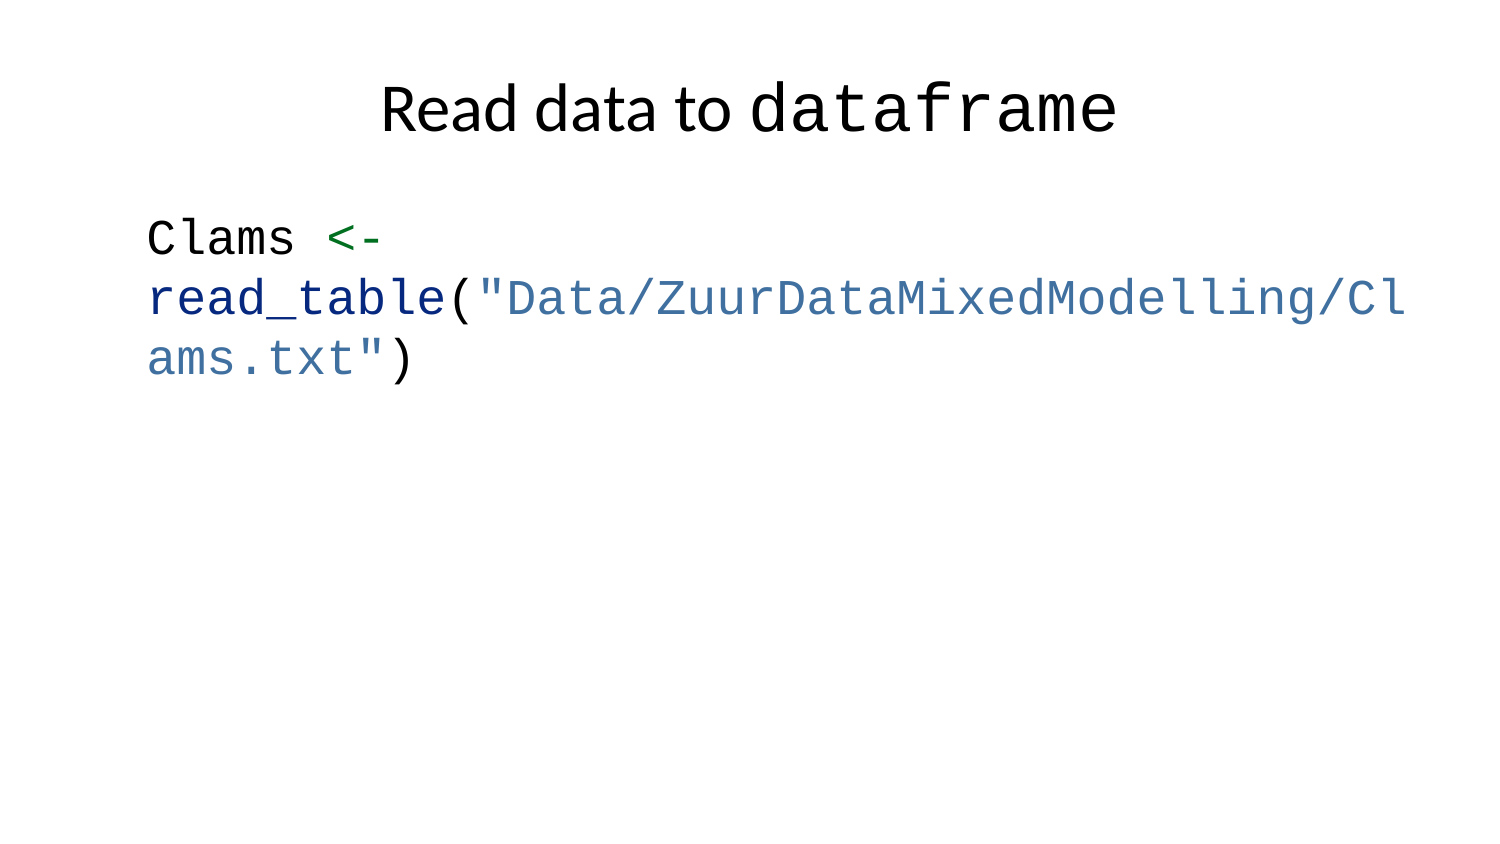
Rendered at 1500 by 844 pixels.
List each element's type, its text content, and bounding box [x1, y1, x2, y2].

list Clams <- read_table("Data/ZuurDataMixedModelling/Clams.txt") [75, 196, 1425, 754]
title Read data to dataframe [75, 33, 1425, 175]
